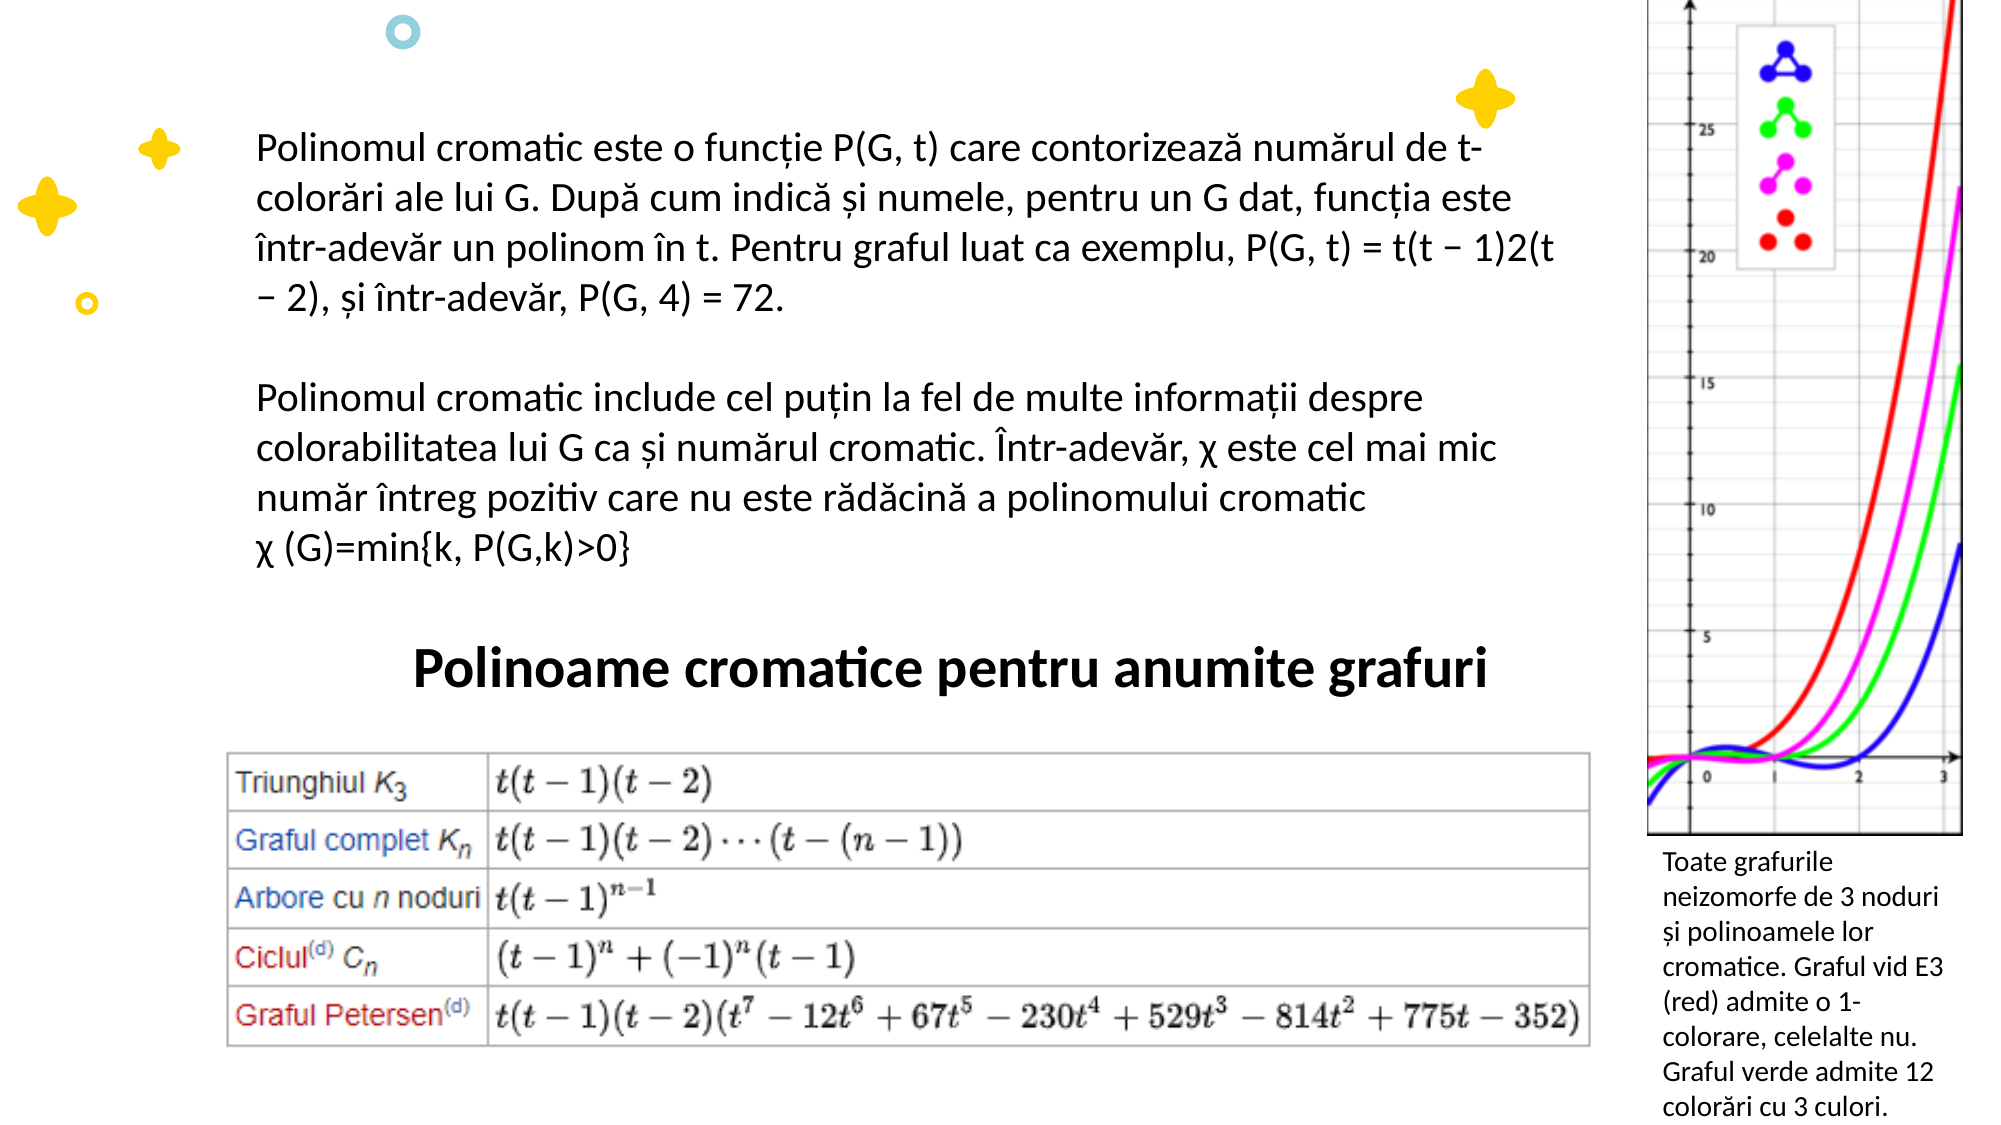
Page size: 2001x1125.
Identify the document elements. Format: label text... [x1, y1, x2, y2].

picture [224, 748, 1597, 1054]
picture [1530, 0, 1963, 836]
text_box Polinoame cromatice pentru anumite grafuri [382, 622, 1520, 707]
text_box Toate grafurile neizomorfe de 3 noduri și polinoamele lor cromatice. Graful vid E3 (red) admite o 1-colorare, celelalte nu. Graful verde admite 12 colorări cu 3 culori. [1647, 836, 1963, 1125]
picture [17, 14, 498, 361]
text_box Polinomul cromatic este o funcție P(G, t) care contorizează numărul de t-colorări ale lui G. După cum indică și numele, pentru un G dat, funcția este într-adevăr un polinom în t. Pentru graful luat ca exemplu, P(G, t) = t(t − 1)2(t − 2), și într-adevăr, P(G, 4) = 72. Polinomul cromatic include cel puțin la fel de multe informații despre colorabilitatea lui G ca și numărul cromatic. Într-adevăr, χ este cel mai mic număr întreg pozitiv care nu este rădăcină a polinomului cromatic χ (G)=min{k, P(G,k)>0} [241, 112, 1580, 578]
